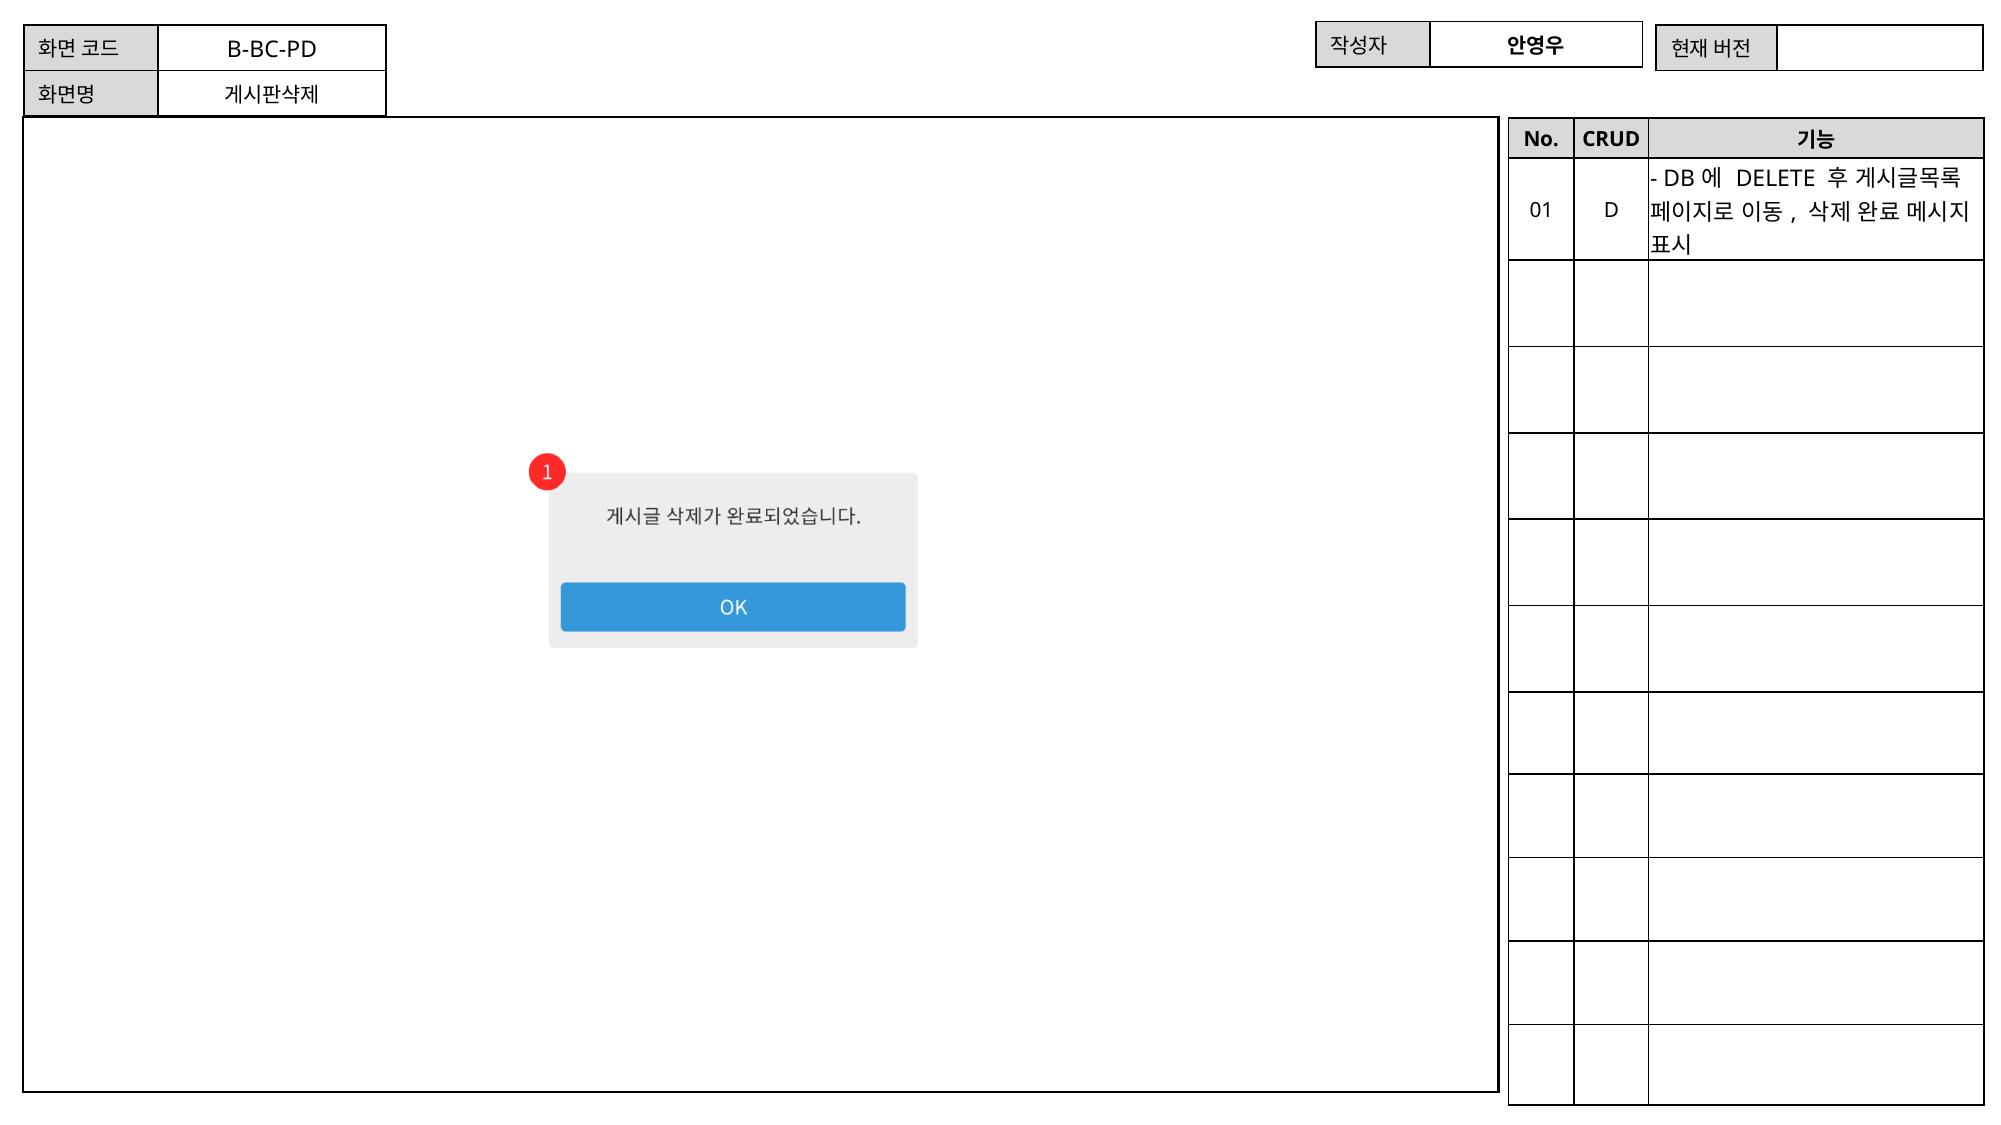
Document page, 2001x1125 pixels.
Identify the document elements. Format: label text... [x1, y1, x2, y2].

table_cell - DB에 DELETE 후 게시글목록 페이지로 이동, 삭제 완료 메시지 표시 [1649, 159, 1983, 259]
table_cell [1649, 261, 1983, 346]
table_cell [1575, 606, 1648, 691]
table_header 작성자 [1317, 22, 1429, 66]
table_header 화면 코드 [25, 26, 157, 70]
table_cell [1649, 693, 1983, 773]
table_cell [1509, 858, 1573, 940]
table_header No. [1509, 119, 1573, 157]
table_header 기능 [1649, 119, 1983, 157]
table_header B-BC-PD [159, 26, 385, 70]
table_header CRUD [1575, 119, 1648, 157]
table_cell [1575, 942, 1648, 1024]
table_cell [1575, 520, 1648, 605]
table_cell [1575, 775, 1648, 857]
picture [465, 370, 982, 694]
table_cell [1575, 347, 1648, 432]
table_cell [1575, 434, 1648, 518]
table_cell [1649, 347, 1983, 432]
table_cell [1649, 434, 1983, 518]
table_cell [1649, 858, 1983, 940]
table_cell 게시판샥제 [159, 71, 385, 115]
table_cell [1509, 1025, 1573, 1104]
table_cell 01 [1509, 159, 1573, 259]
table_cell [1575, 261, 1648, 346]
table_cell [1509, 606, 1573, 691]
table_cell [1649, 942, 1983, 1024]
table_header [1778, 26, 1982, 70]
table_cell [1649, 520, 1983, 605]
table_cell [1509, 347, 1573, 432]
table_cell [1509, 261, 1573, 346]
table_cell 화면명 [25, 71, 157, 115]
table_cell [1509, 942, 1573, 1024]
table_header 현재 버전 [1657, 26, 1776, 70]
table_header 안영우 [1431, 22, 1642, 66]
table_cell [1509, 775, 1573, 857]
table_cell [1509, 520, 1573, 605]
table_cell [1575, 858, 1648, 940]
table_cell [1575, 693, 1648, 773]
table_cell [1575, 1025, 1648, 1104]
table_cell [1649, 775, 1983, 857]
table_cell [1509, 434, 1573, 518]
table_cell D [1575, 159, 1648, 259]
table_cell [1509, 693, 1573, 773]
text_box [22, 116, 1500, 1093]
table_cell [1649, 606, 1983, 691]
table_cell [1649, 1025, 1983, 1104]
